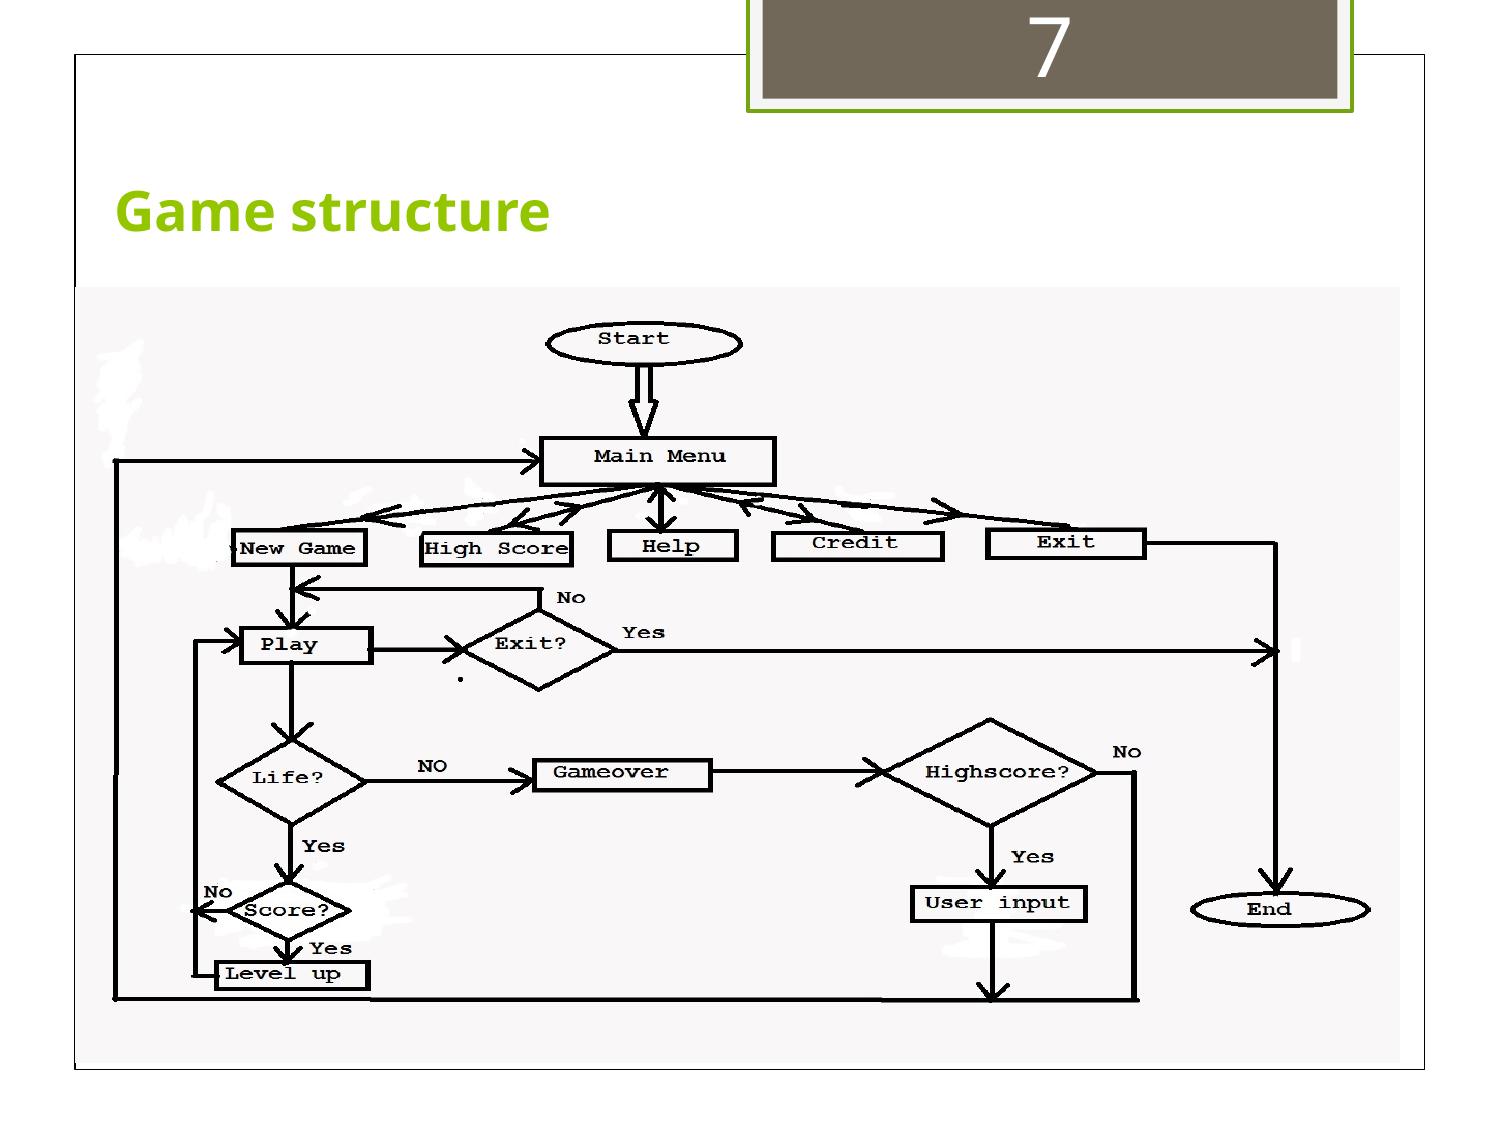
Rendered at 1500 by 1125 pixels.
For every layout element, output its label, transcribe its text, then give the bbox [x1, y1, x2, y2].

text_box Game structure [99, 137, 1324, 250]
picture [74, 287, 1401, 1063]
text_box 7 [954, 0, 1146, 90]
